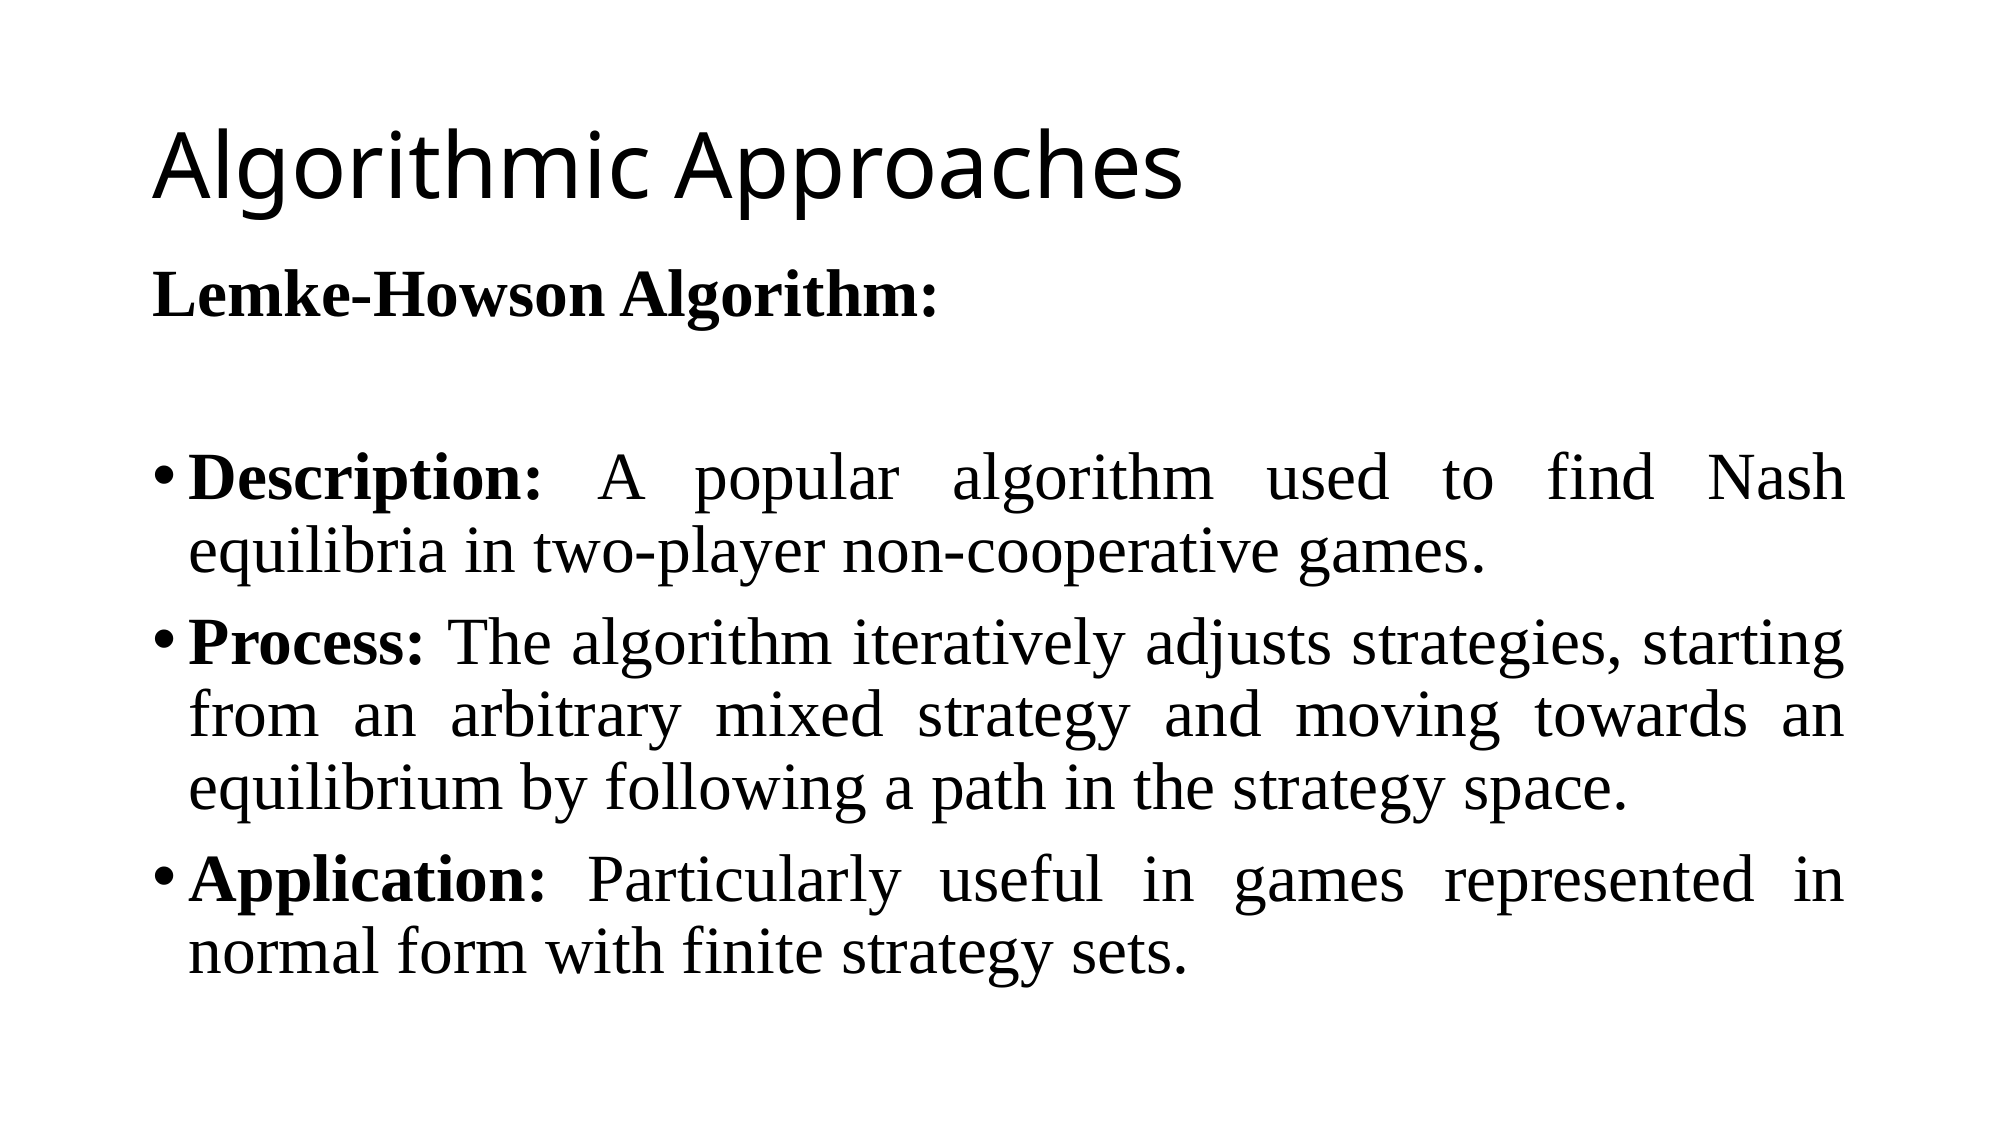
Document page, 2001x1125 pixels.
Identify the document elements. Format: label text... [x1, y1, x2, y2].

title Algorithmic Approaches [137, 59, 1863, 250]
list Lemke-Howson Algorithm: Description: A popular algorithm used to find Nash equilibria in two-player non-cooperative games. Process: The algorithm iteratively adjusts strategies, starting from an arbitrary mixed strategy and moving towards an equilibrium by following a path in the strategy space. Application: Particularly useful in games represented in normal form with finite strategy sets. [137, 250, 1863, 1014]
